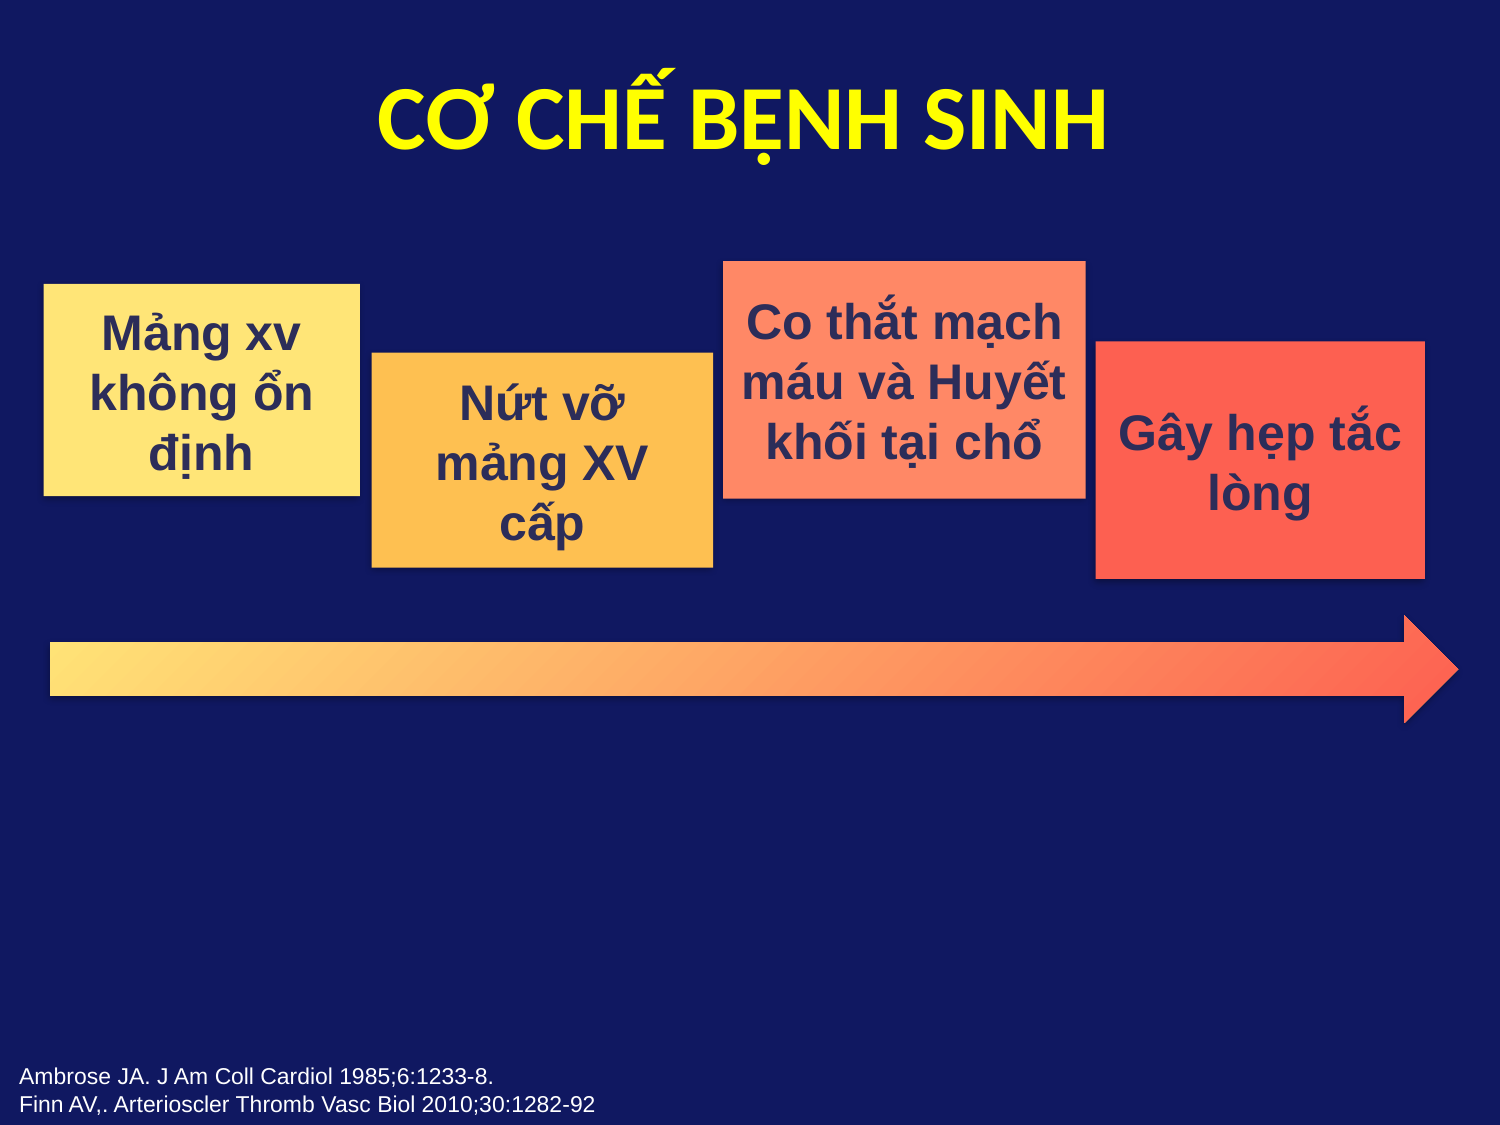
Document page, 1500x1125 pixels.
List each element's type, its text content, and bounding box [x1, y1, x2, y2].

text_box Co thắt mạch máu và Huyết khối tại chổ [723, 261, 1086, 499]
text_box Nứt vỡ mảng XV cấp [371, 352, 714, 568]
text_box Ambrose JA. J Am Coll Cardiol 1985;6:1233-8. Finn AV,. Arterioscler Thromb Vasc Biol 2010;30:1282-92 [4, 1054, 1305, 1125]
text_box Gây hẹp tắc lòng [1095, 341, 1425, 579]
text_box Mảng xv không ổn định [43, 283, 360, 497]
text_box [50, 615, 1459, 723]
text_box CƠ CHẾ BỆNH SINH [4, 50, 1500, 177]
